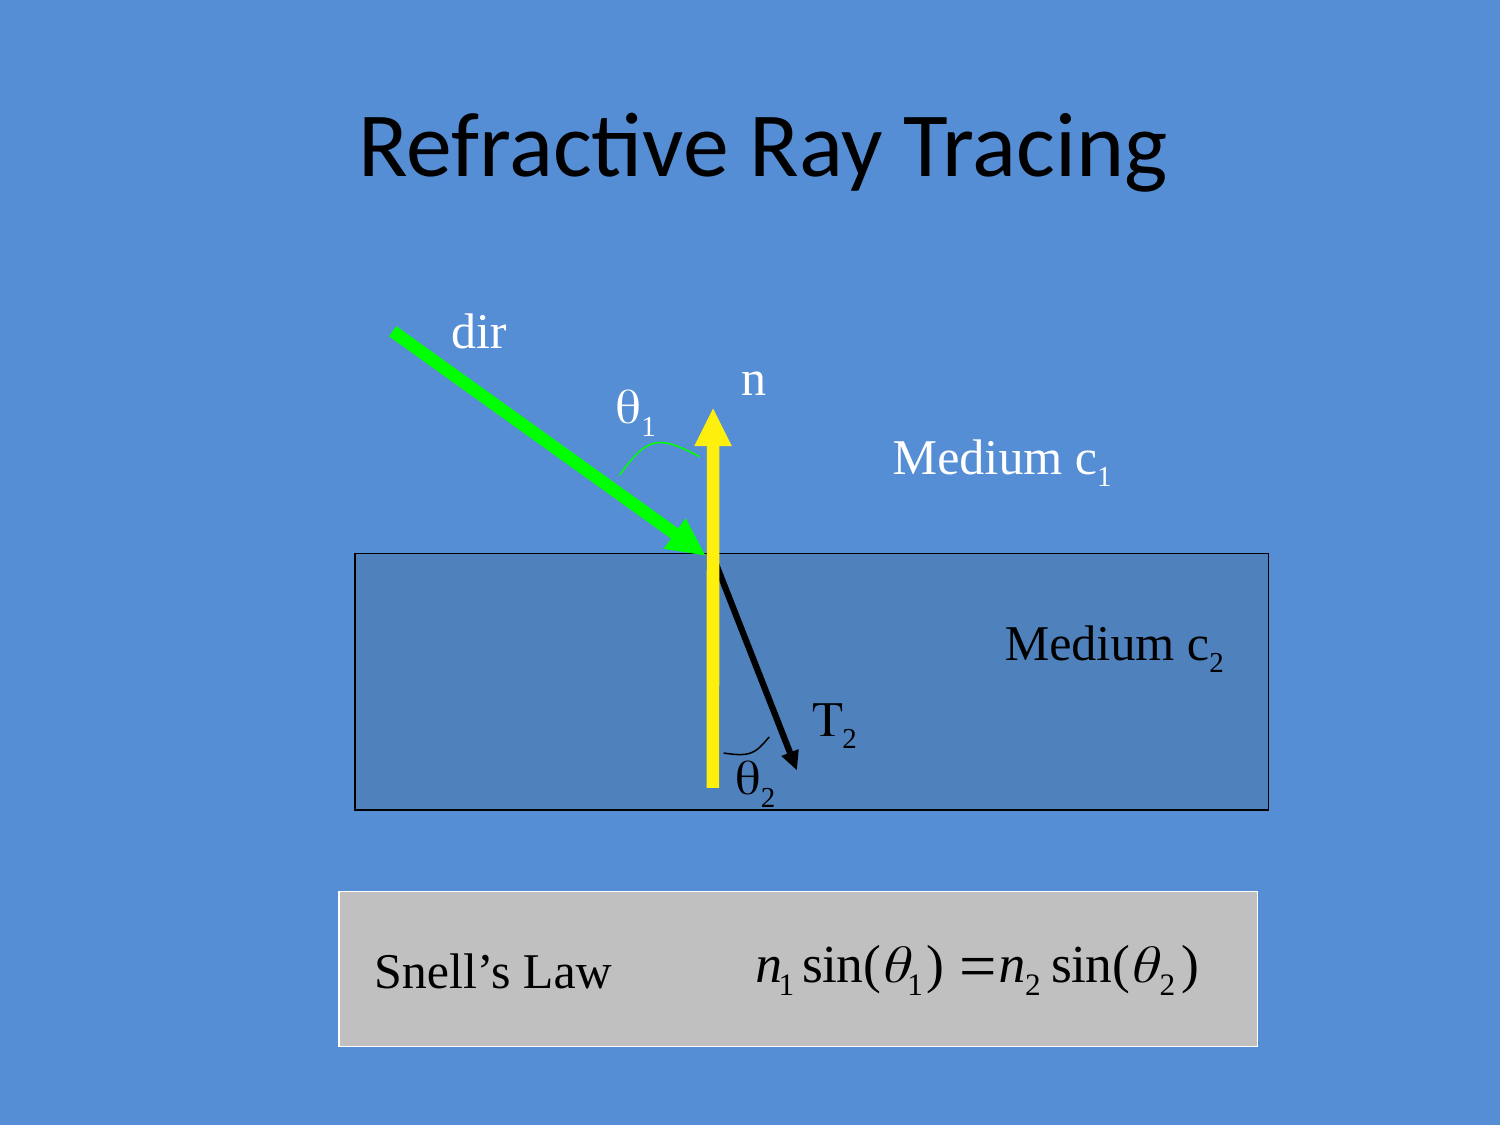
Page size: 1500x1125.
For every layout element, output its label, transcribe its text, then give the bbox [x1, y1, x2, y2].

text_box [338, 891, 1258, 1047]
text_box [747, 928, 1207, 1005]
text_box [354, 291, 1269, 813]
title Refractive Ray Tracing [126, 46, 1401, 234]
text_box Snell’s Law [359, 931, 673, 1006]
